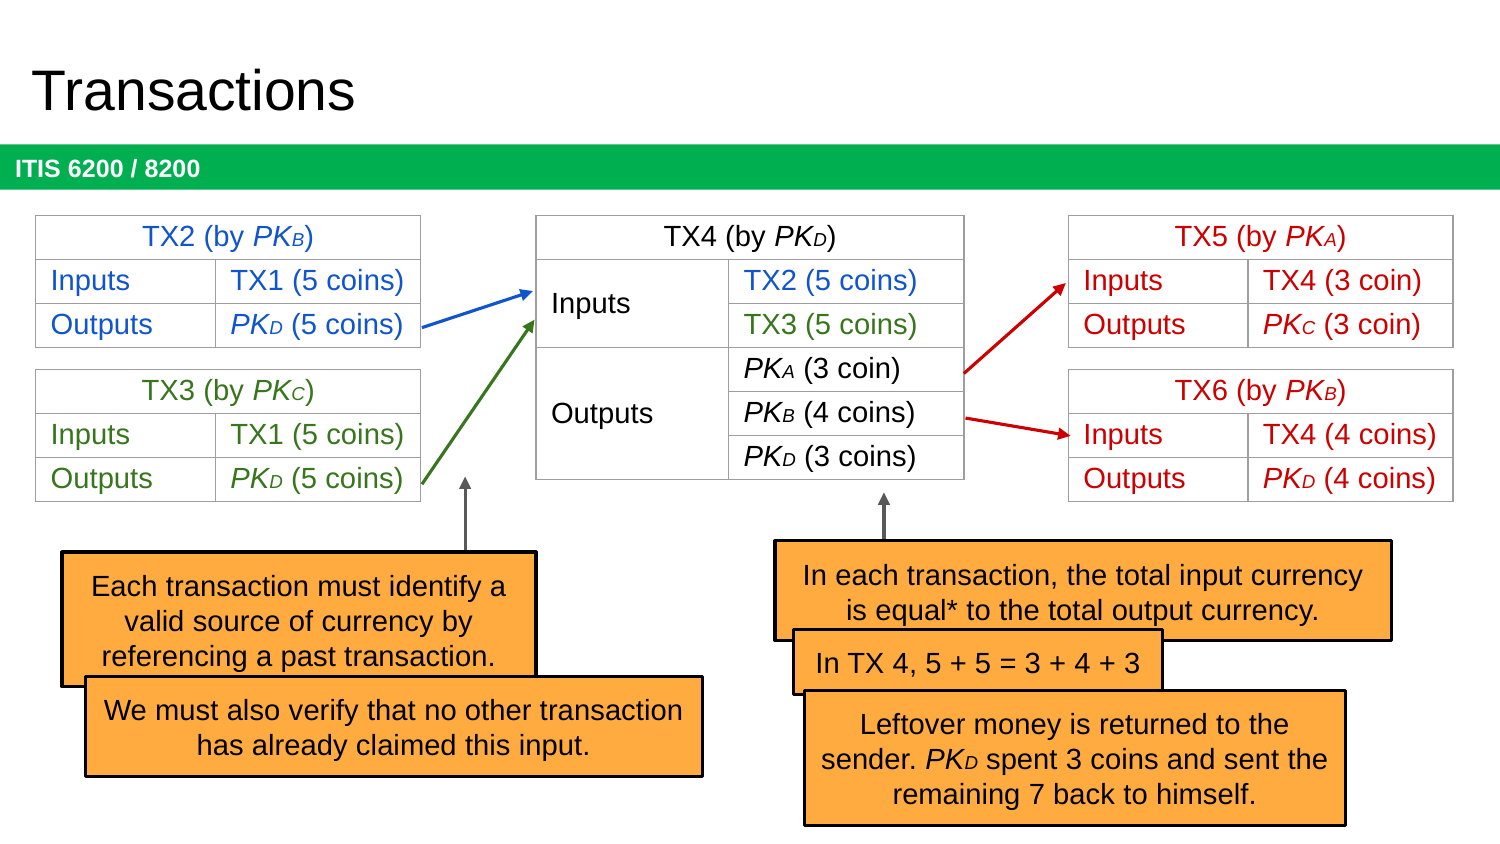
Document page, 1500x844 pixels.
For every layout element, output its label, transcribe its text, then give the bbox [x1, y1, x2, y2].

table_cell Inputs [36, 260, 215, 303]
table_cell PKD (5 coins) [216, 458, 420, 501]
table_header TX4 (by PKD) [537, 216, 963, 259]
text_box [421, 290, 534, 319]
table_cell PKD (5 coins) [216, 304, 416, 347]
table_cell TX2 (5 coins) [729, 260, 963, 303]
title Transactions [16, 44, 1415, 139]
text_box In each transaction, the total input currency is equal* to the total output currency. [774, 540, 1392, 641]
table_cell PKB (4 coins) [729, 392, 963, 435]
table_cell TX1 (5 coins) [216, 414, 416, 457]
table_cell PKA (3 coin) [729, 348, 963, 391]
table_cell Outputs [1070, 304, 1247, 347]
table_cell Outputs [1069, 458, 1247, 501]
table_header TX2 (by PKB) [36, 216, 420, 259]
table_cell TX3 (5 coins) [729, 304, 958, 347]
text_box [421, 319, 535, 485]
table_header TX5 (by PKA) [1069, 216, 1452, 259]
text_box In TX 4, 5 + 5 = 3 + 4 + 3 [793, 629, 1163, 695]
text_box We must also verify that no other transaction has already claimed this input. [85, 676, 703, 777]
table_header TX3 (by PKC) [36, 370, 416, 413]
text_box Each transaction must identify a valid source of currency by referencing a past transaction. [61, 552, 536, 687]
table_cell Outputs [538, 348, 728, 479]
table_cell PKD (3 coins) [729, 436, 963, 479]
table_cell Inputs [36, 414, 215, 457]
table_cell Outputs [36, 458, 215, 501]
table_cell PKC (3 coin) [1249, 304, 1452, 347]
table_cell Outputs [36, 304, 215, 347]
table_cell TX1 (5 coins) [216, 260, 420, 303]
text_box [965, 417, 1071, 437]
table_cell Inputs [537, 260, 728, 347]
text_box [963, 282, 1066, 374]
table_cell PKD (4 coins) [1249, 458, 1452, 501]
text_box Leftover money is returned to the sender. PKD spent 3 coins and sent the remaining 7 back to himself. [804, 690, 1346, 826]
table_cell TX4 (3 coin) [1249, 260, 1452, 303]
table_cell TX4 (4 coins) [1249, 414, 1452, 457]
table_cell Inputs [1069, 414, 1247, 457]
table_cell Inputs [1069, 260, 1247, 303]
table_header TX6 (by PKB) [1069, 370, 1452, 413]
